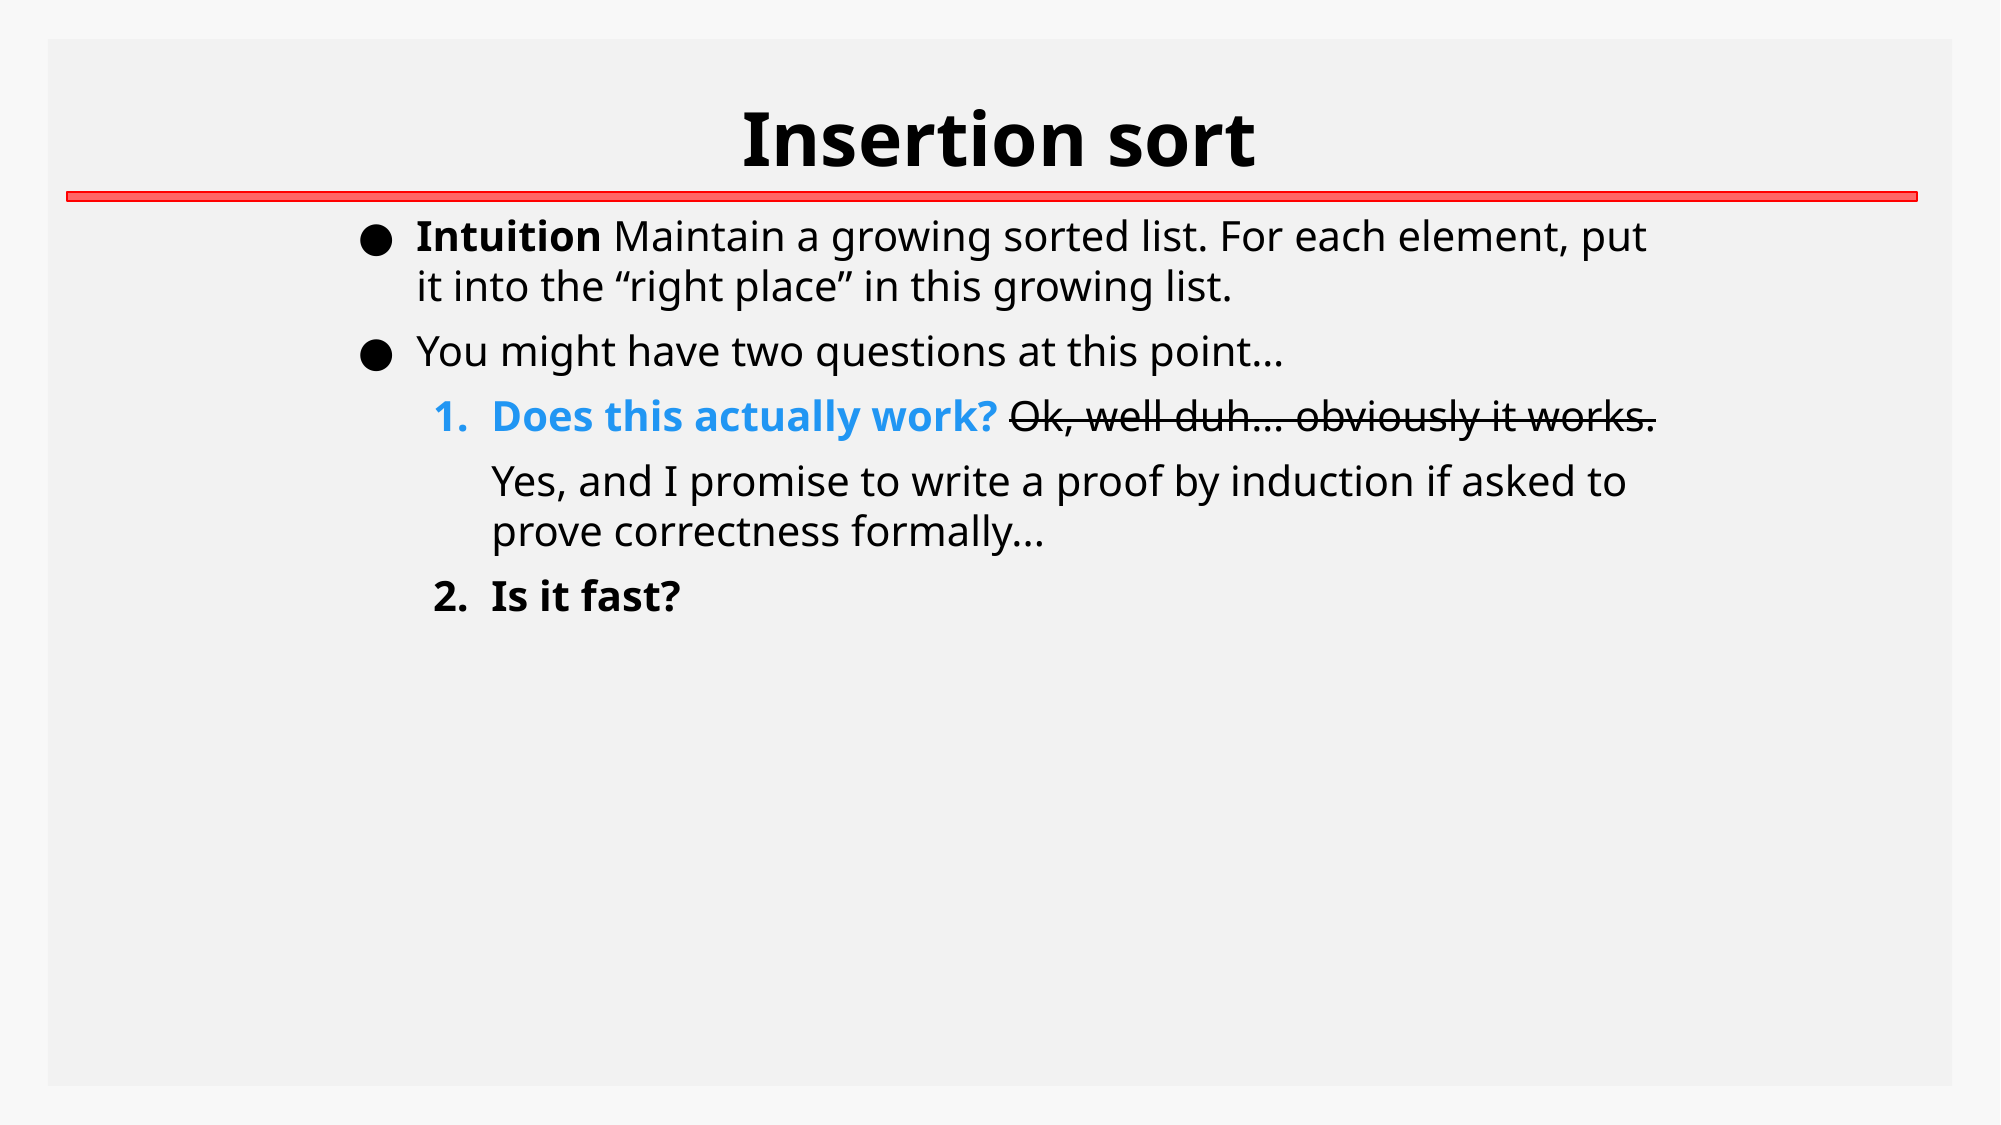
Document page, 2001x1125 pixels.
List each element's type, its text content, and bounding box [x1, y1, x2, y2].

text_box Insertion sort [326, 76, 1674, 195]
text_box Intuition Maintain a growing sorted list. For each element, put it into the “right place” in this growing list. You might have two questions at this point… Does this actually work? Ok, well duh… obviously it works. Yes, and I promise to write a proof by induction if asked to prove correctness formally... Is it fast? [326, 195, 1674, 1049]
